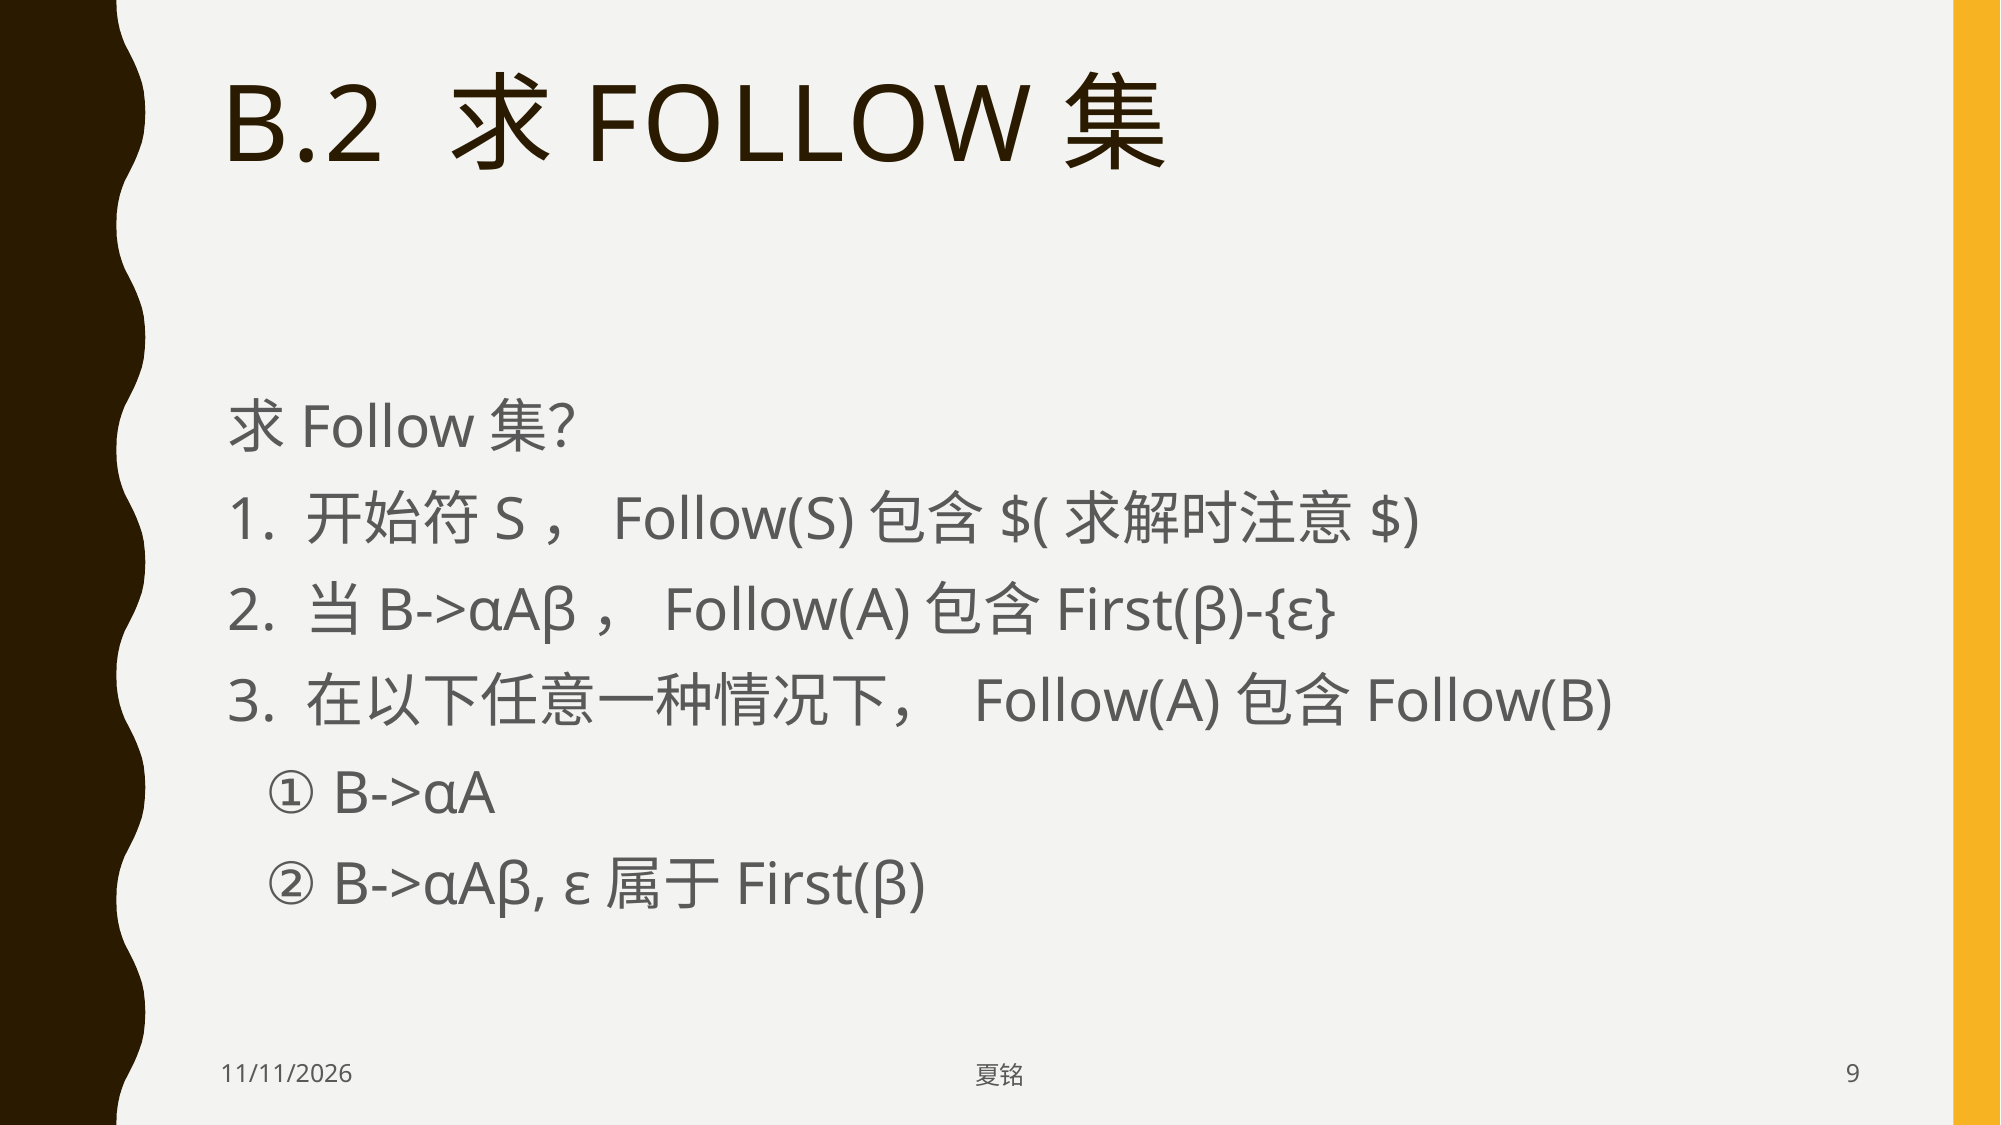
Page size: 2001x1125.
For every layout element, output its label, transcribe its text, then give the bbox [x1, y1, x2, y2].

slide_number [205, 1045, 588, 1103]
slide_number 9 [1412, 1045, 1875, 1103]
footer 夏铭 [662, 1045, 1338, 1103]
title B.2 求Follow集 [205, 62, 1875, 308]
list 求Follow集？ 1. 开始符S，Follow(S)包含$(求解时注意$) 2. 当B->αAβ，Follow(A)包含First(β)-{ε} 3. 在以下任意一种情况下， Follow(A)包含Follow(B) ① B->αA ② B->αAβ, ε属于First(β) [205, 375, 1875, 965]
